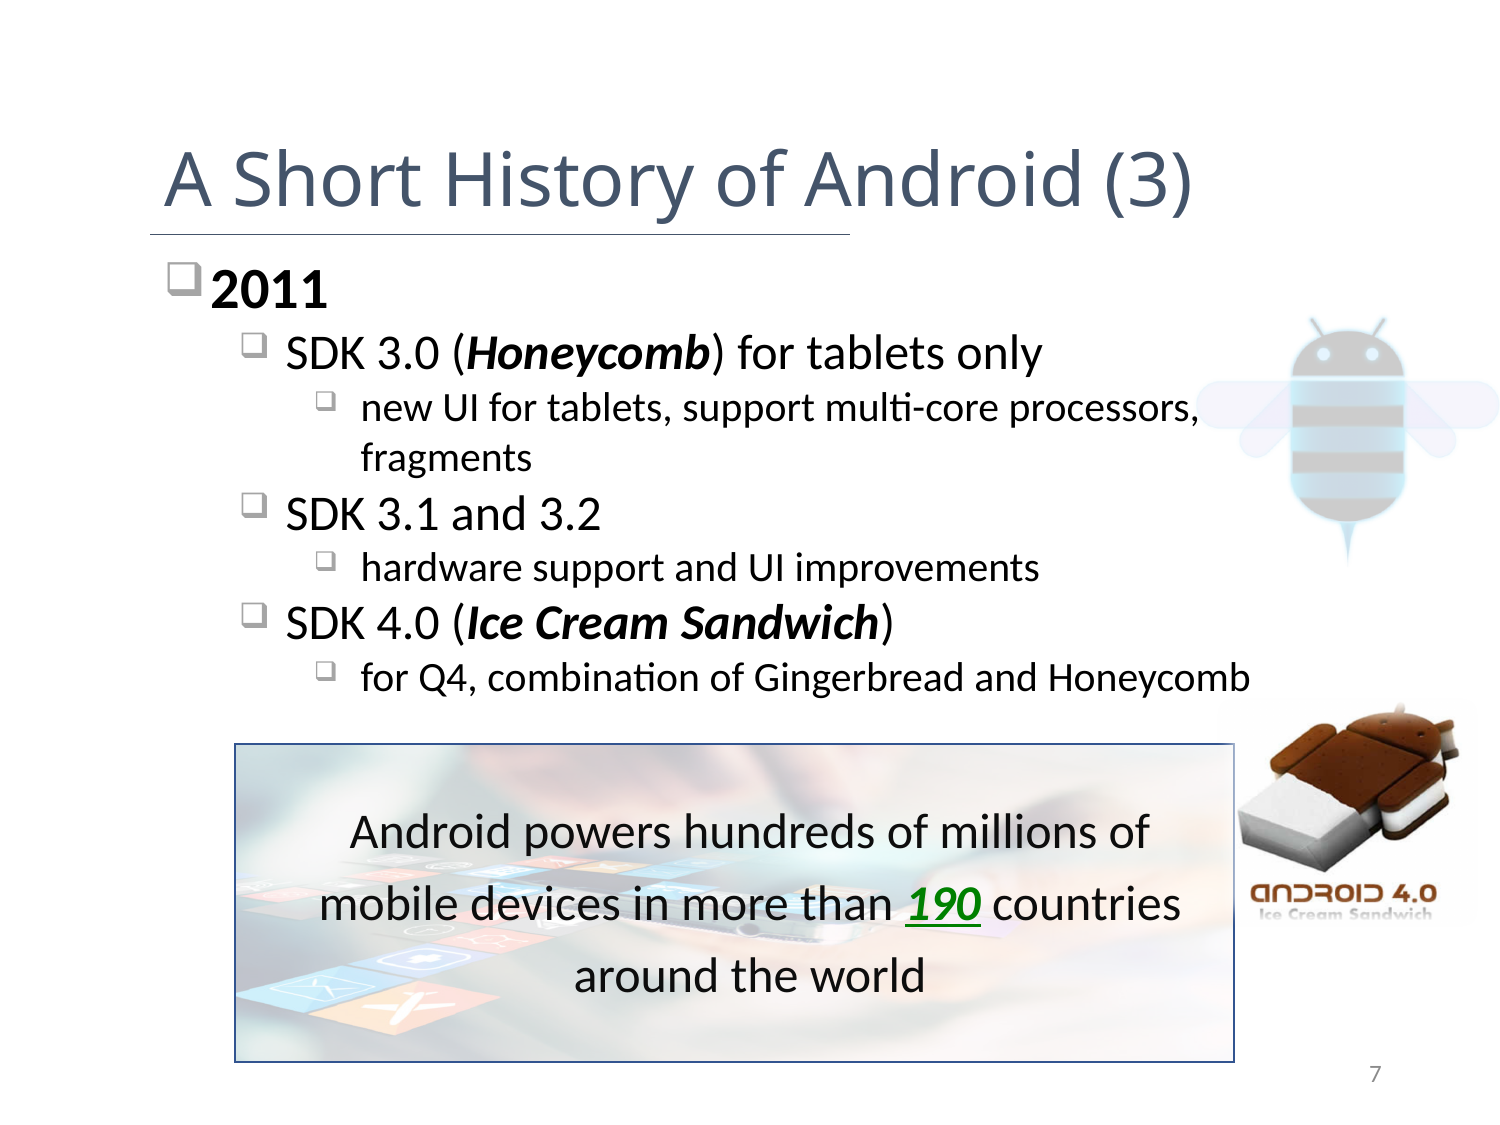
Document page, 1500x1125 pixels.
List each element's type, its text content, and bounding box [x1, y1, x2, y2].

text_box 2011 SDK 3.0 (Honeycomb) for tablets only new UI for tablets, support multi-core processors, fragments SDK 3.1 and 3.2 hardware support and UI improvements SDK 4.0 (Ice Cream Sandwich) for Q4, combination of Gingerbread and Honeycomb [149, 242, 1312, 1125]
text_box A Short History of Android (3) [150, 124, 1320, 229]
slide_number 7 [1059, 1042, 1397, 1103]
picture [1187, 268, 1500, 588]
text_box Android powers hundreds of millions of mobile devices in more than 190 countries around the world [295, 779, 1205, 1010]
picture [1215, 696, 1480, 929]
text_box [234, 743, 1235, 1063]
